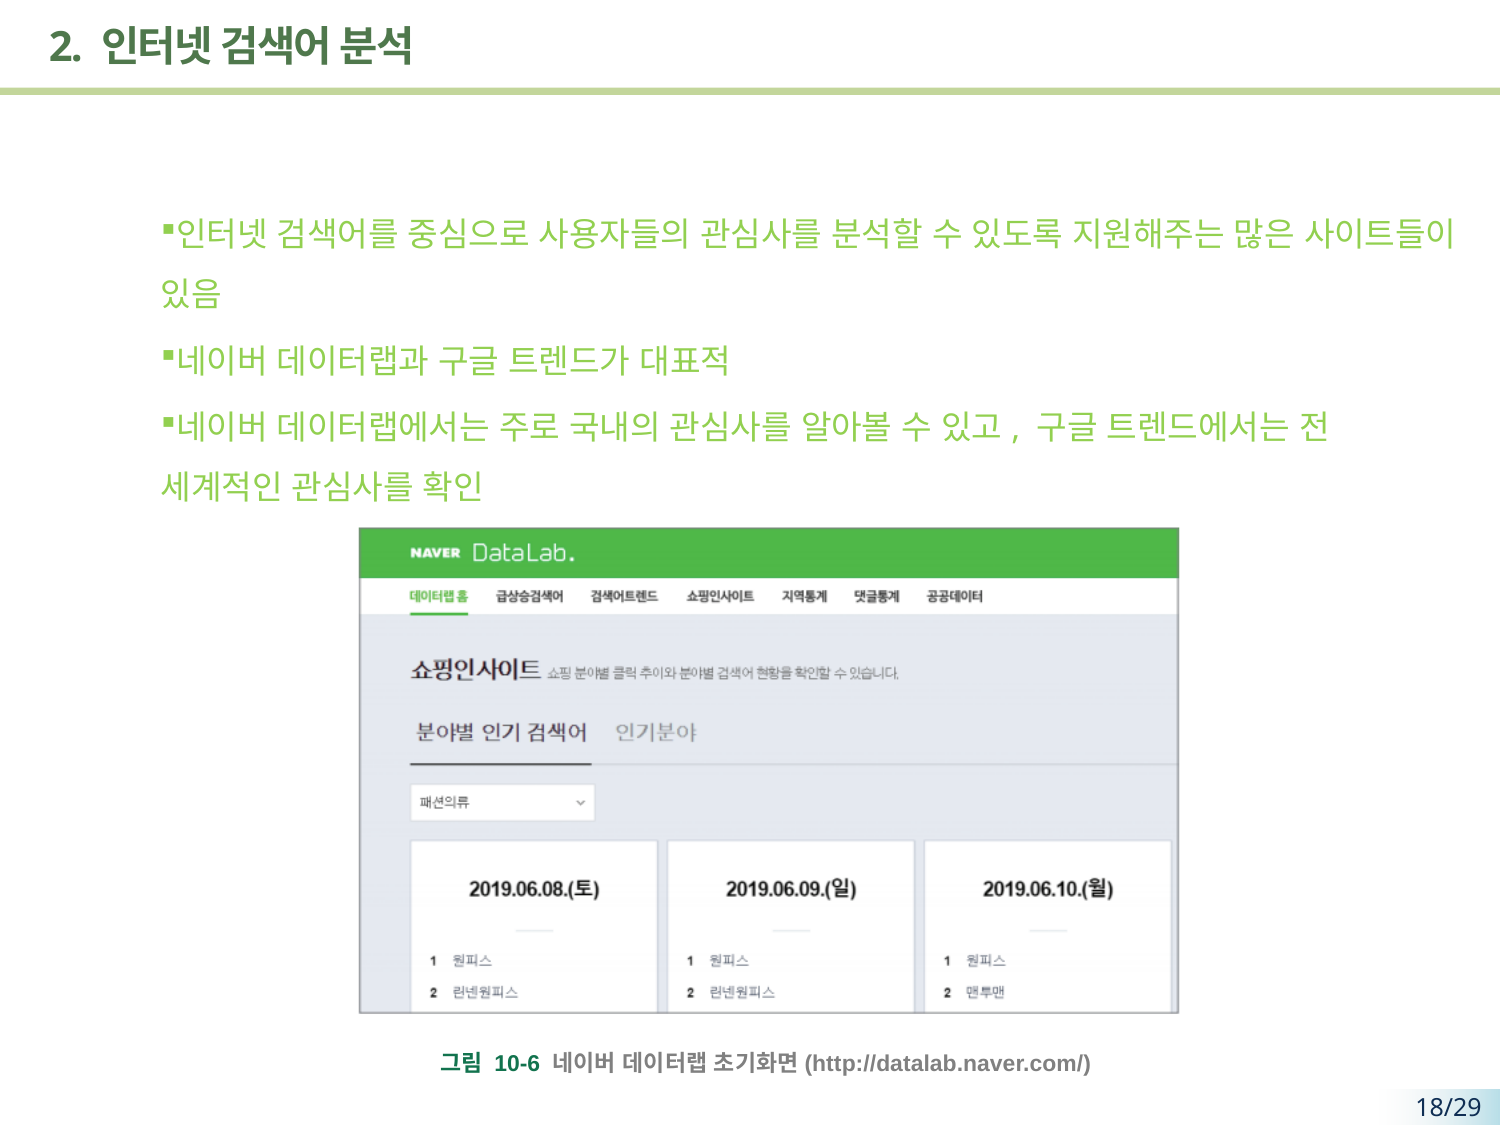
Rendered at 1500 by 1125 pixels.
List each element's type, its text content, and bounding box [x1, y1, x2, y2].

picture [351, 521, 1186, 1019]
list 인터넷 검색어를 중심으로 사용자들의 관심사를 분석할 수 있도록 지원해주는 많은 사이트들이 있음 네이버 데이터랩과 구글 트렌드가 대표적 네이버 데이터랩에서는 주로 국내의 관심사를 알아볼 수 있고, 구글 트렌드에서는 전 세계적인 관심사를 확인 [70, 119, 1474, 1050]
text_box 그림 10-6 네이버 데이터랩 초기화면(http://datalab.naver.com/) [391, 1028, 1153, 1109]
title 2. 인터넷 검색어 분석 [34, 6, 1312, 84]
